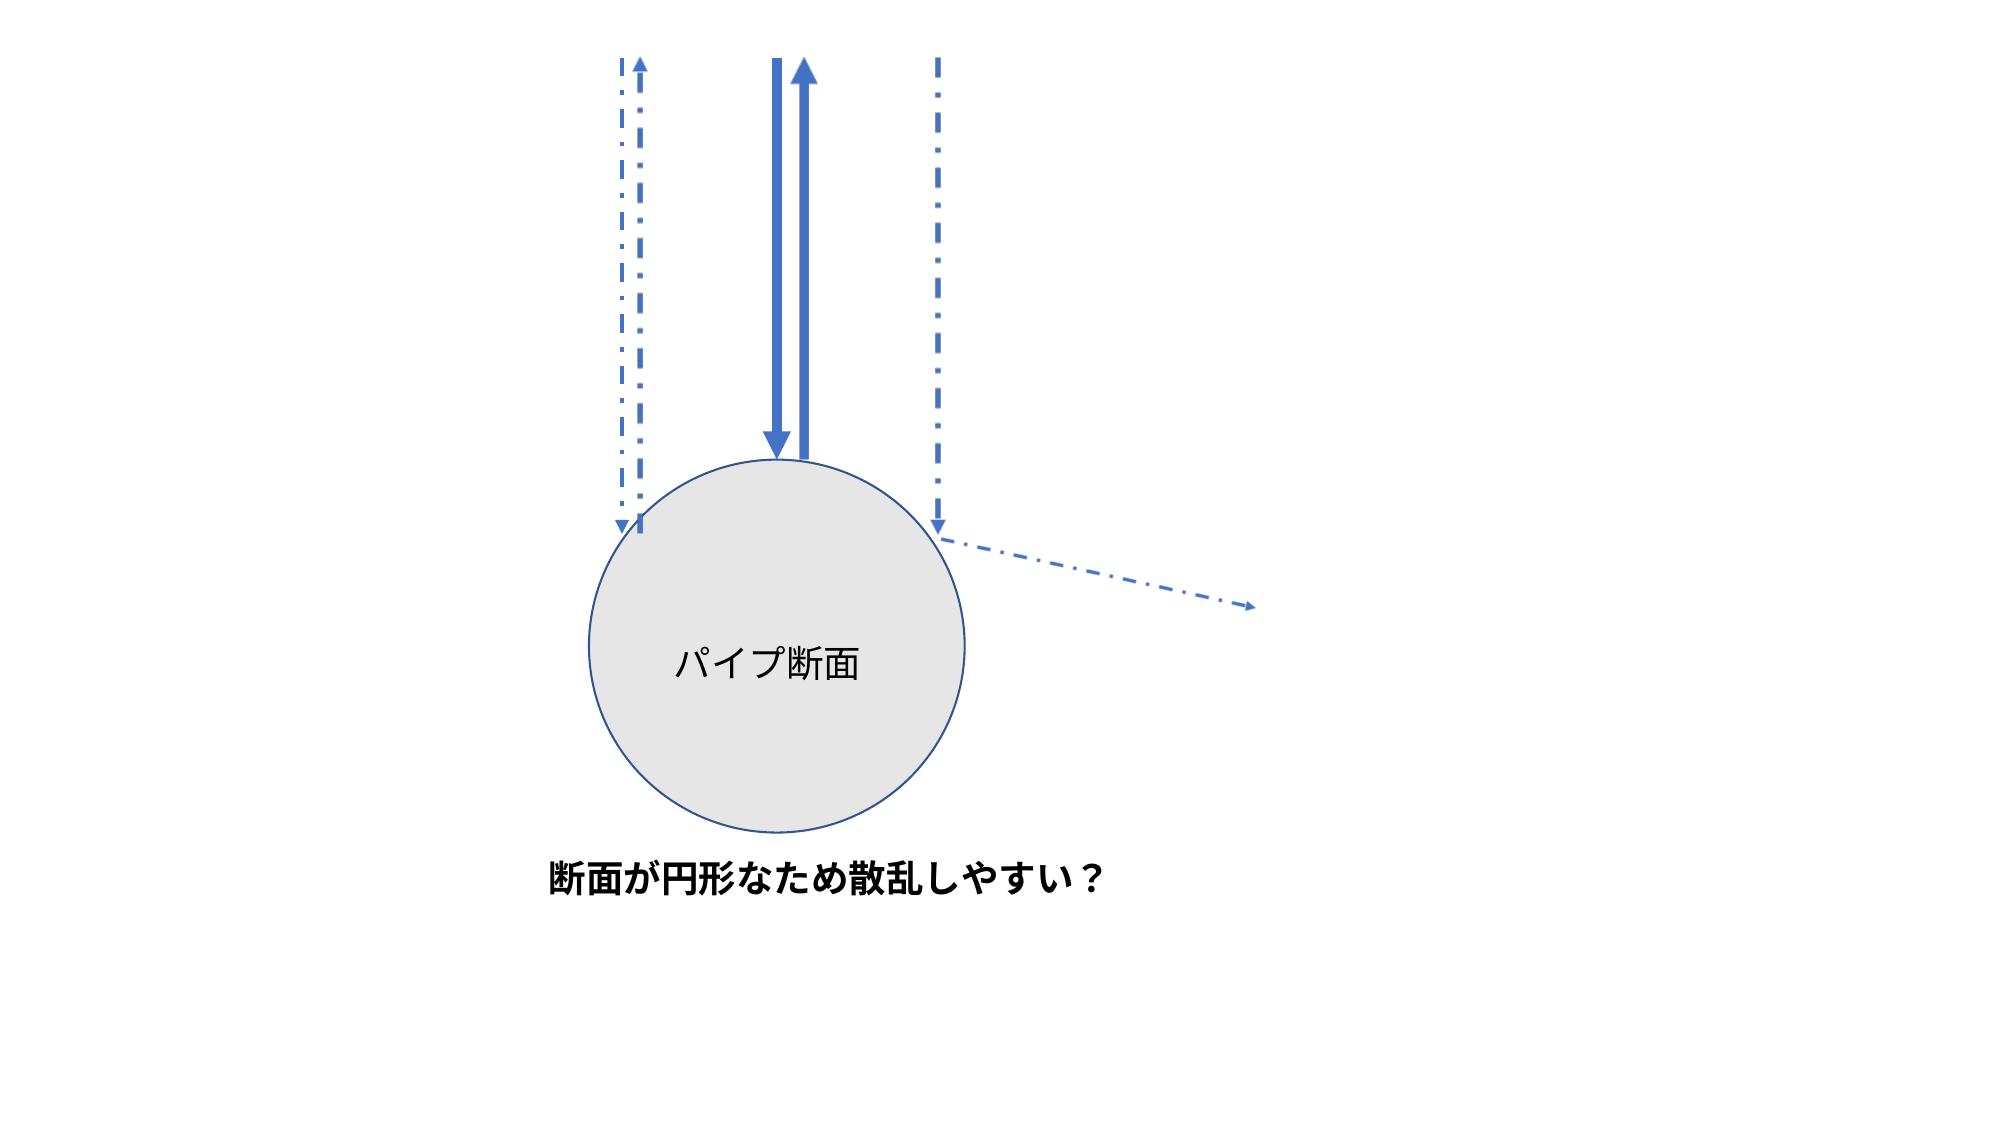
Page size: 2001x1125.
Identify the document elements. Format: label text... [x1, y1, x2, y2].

picture [922, 57, 1267, 742]
text_box パイプ断面 [659, 632, 895, 693]
picture [776, 29, 832, 460]
text_box 断面が円形なため散乱しやすい？ [496, 847, 1137, 908]
text_box [587, 458, 966, 834]
picture [624, 41, 656, 534]
